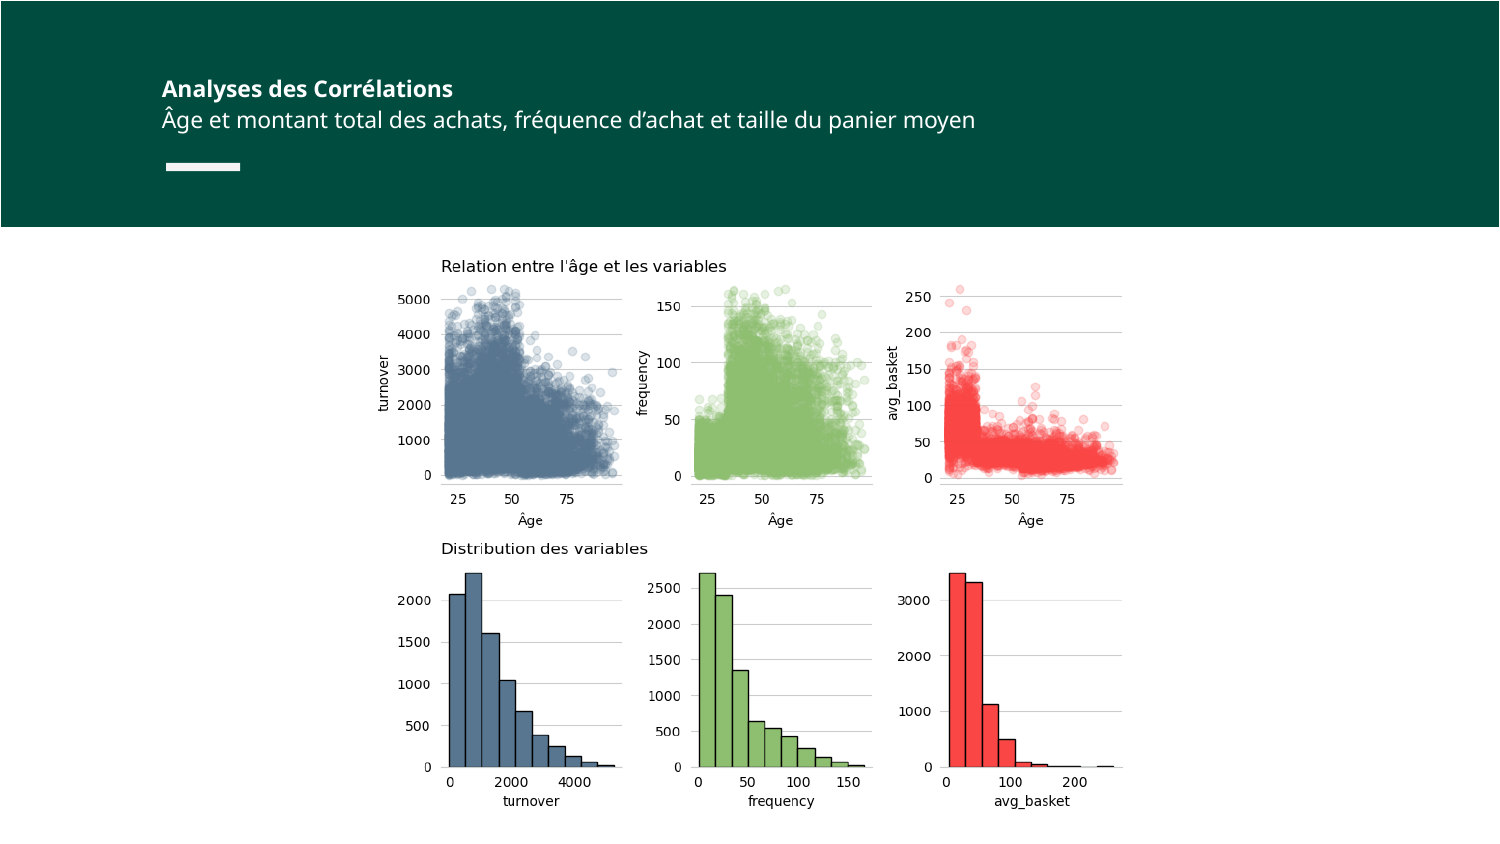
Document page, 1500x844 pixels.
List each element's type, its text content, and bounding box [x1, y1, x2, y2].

picture [369, 249, 1131, 817]
text_box [0, 0, 1500, 228]
text_box [166, 162, 241, 172]
text_box Analyses des Corrélations Âge et montant total des achats, fréquence d’achat et taille du panier moyen [146, 55, 1500, 150]
